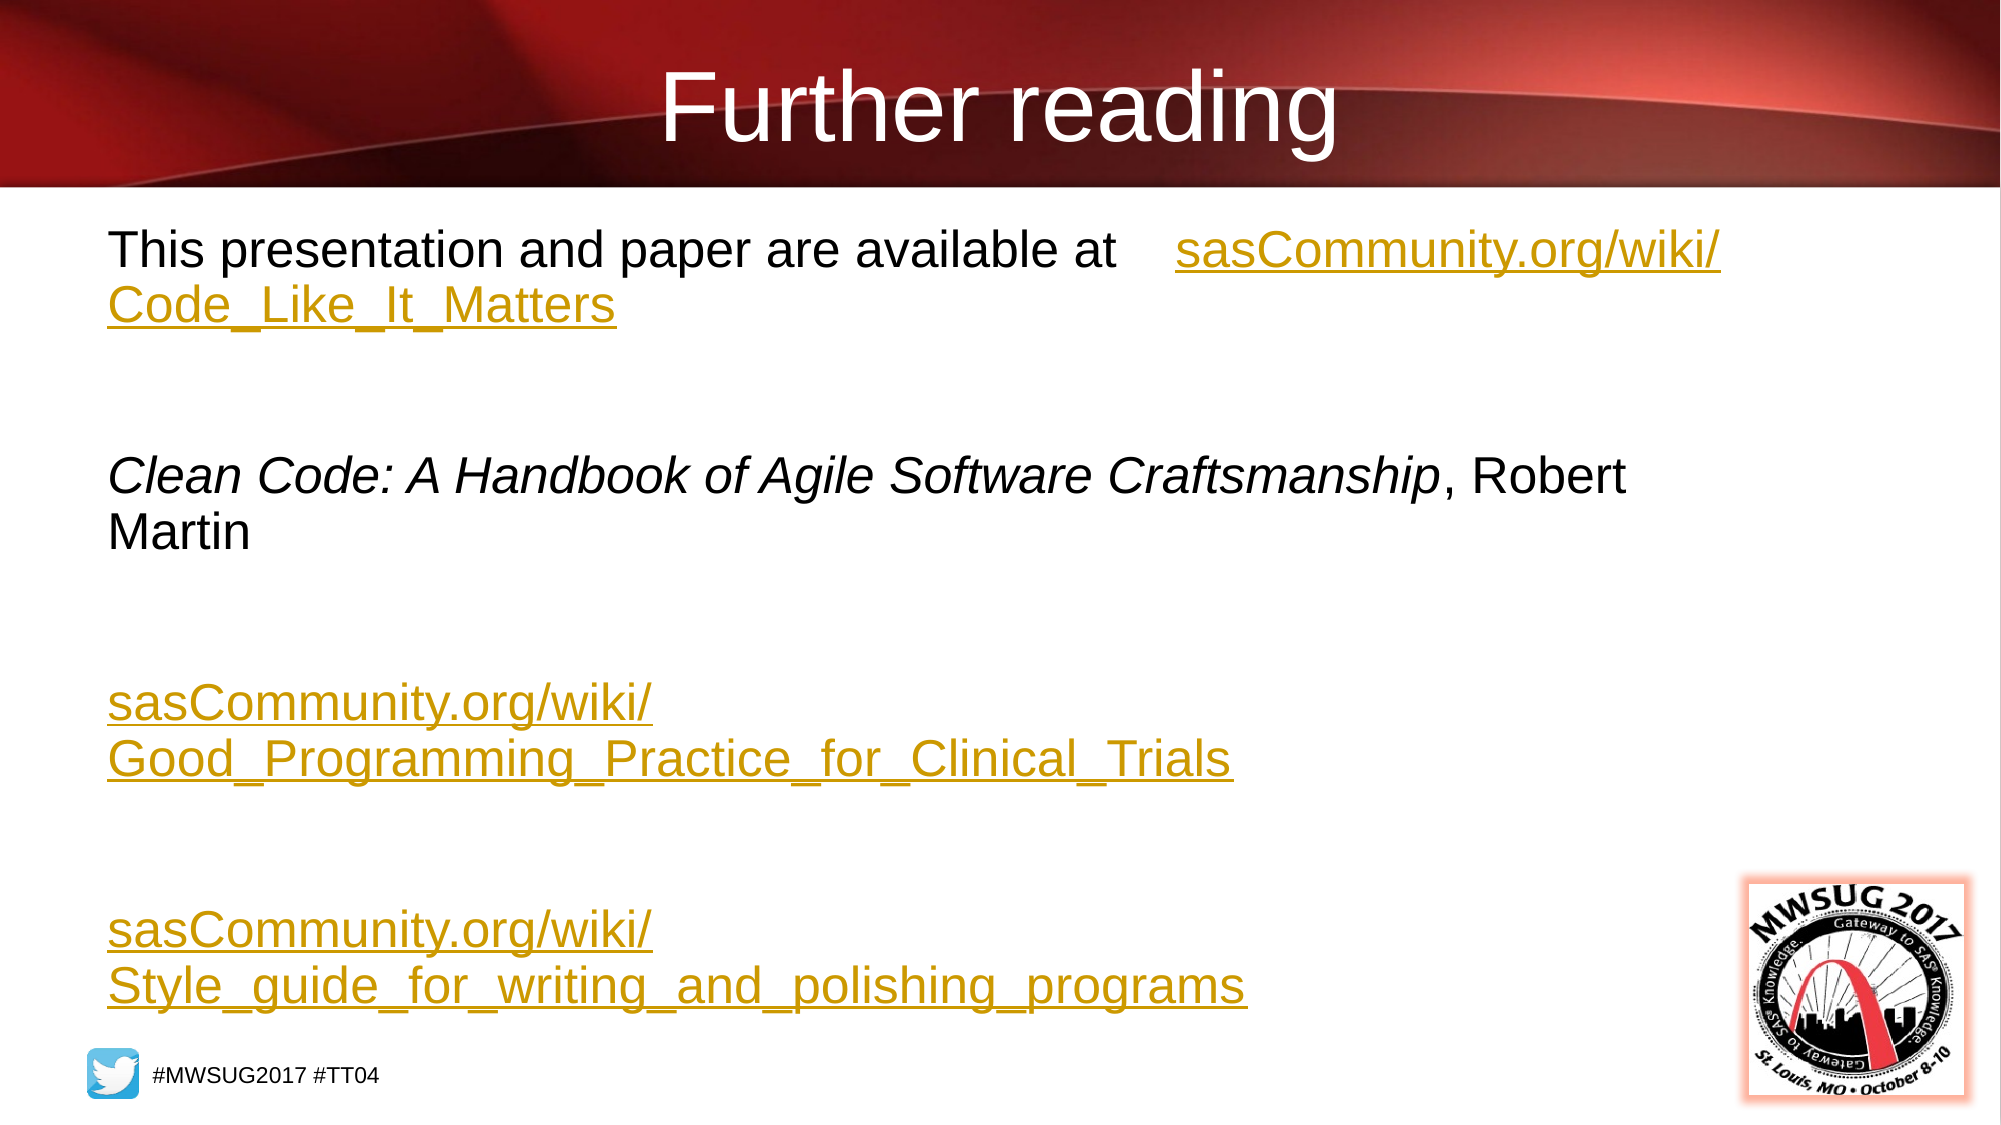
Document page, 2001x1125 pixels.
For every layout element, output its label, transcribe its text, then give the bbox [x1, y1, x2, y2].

picture [1749, 884, 1964, 1095]
list This presentation and paper are available at sasCommunity.org/wiki/Code_Like_It_Matters Clean Code: A Handbook of Agile Software Craftsmanship, Robert Martin sasCommunity.org/wiki/Good_Programming_Practice_for_Clinical_Trials sasCommunity.org/wiki/Style_guide_for_writing_and_polishing_programs [87, 212, 1763, 1030]
footer #MWSUG2017 #TT04 [87, 1049, 400, 1099]
picture [0, 0, 2001, 1125]
title Further reading [87, 50, 1913, 175]
